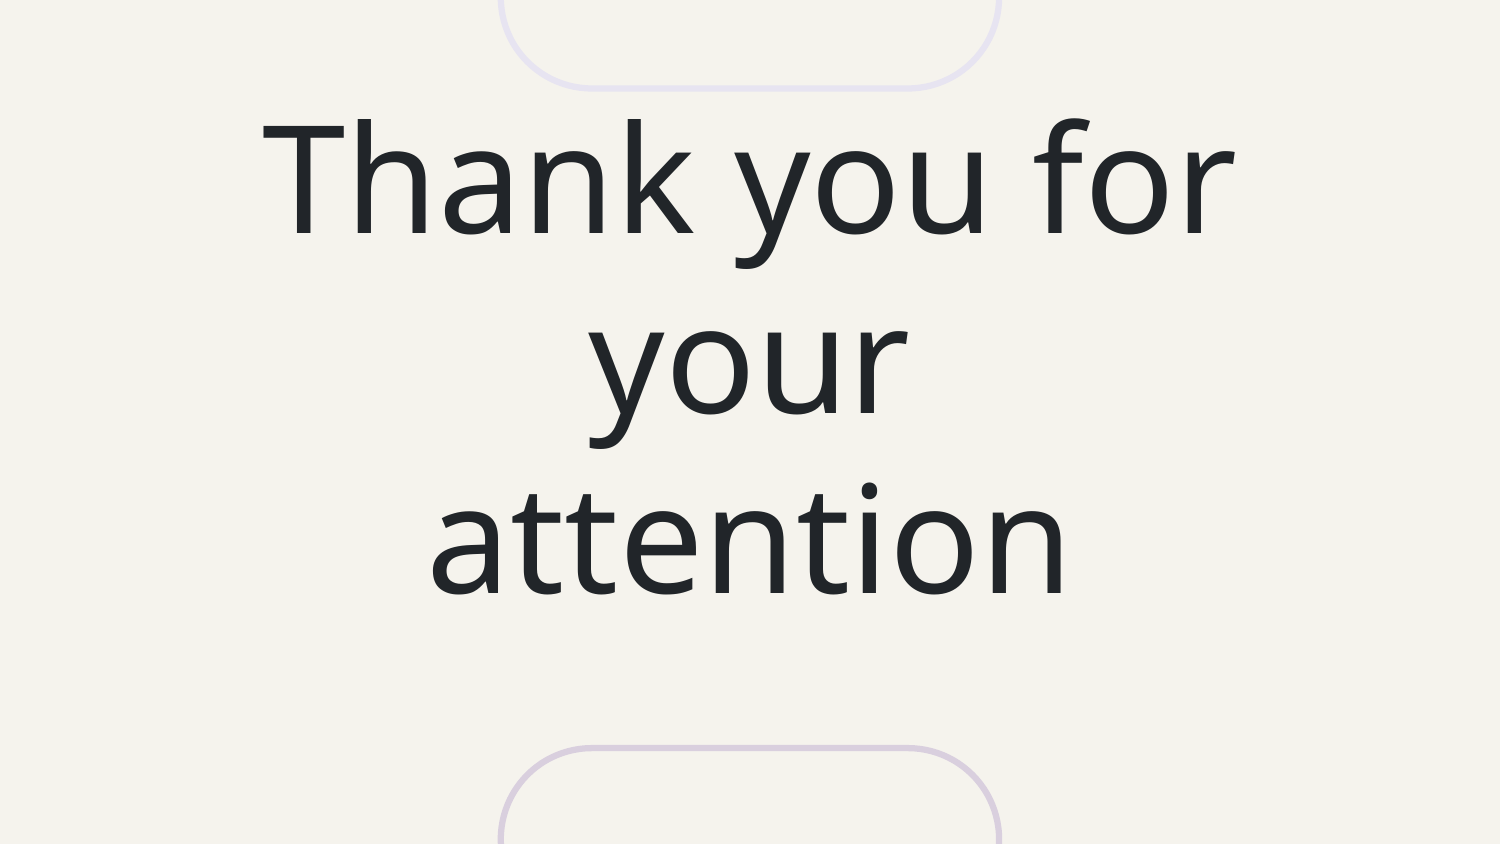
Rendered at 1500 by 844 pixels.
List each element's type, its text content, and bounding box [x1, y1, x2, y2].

subtitle Thank you for your attention [239, 262, 1261, 639]
